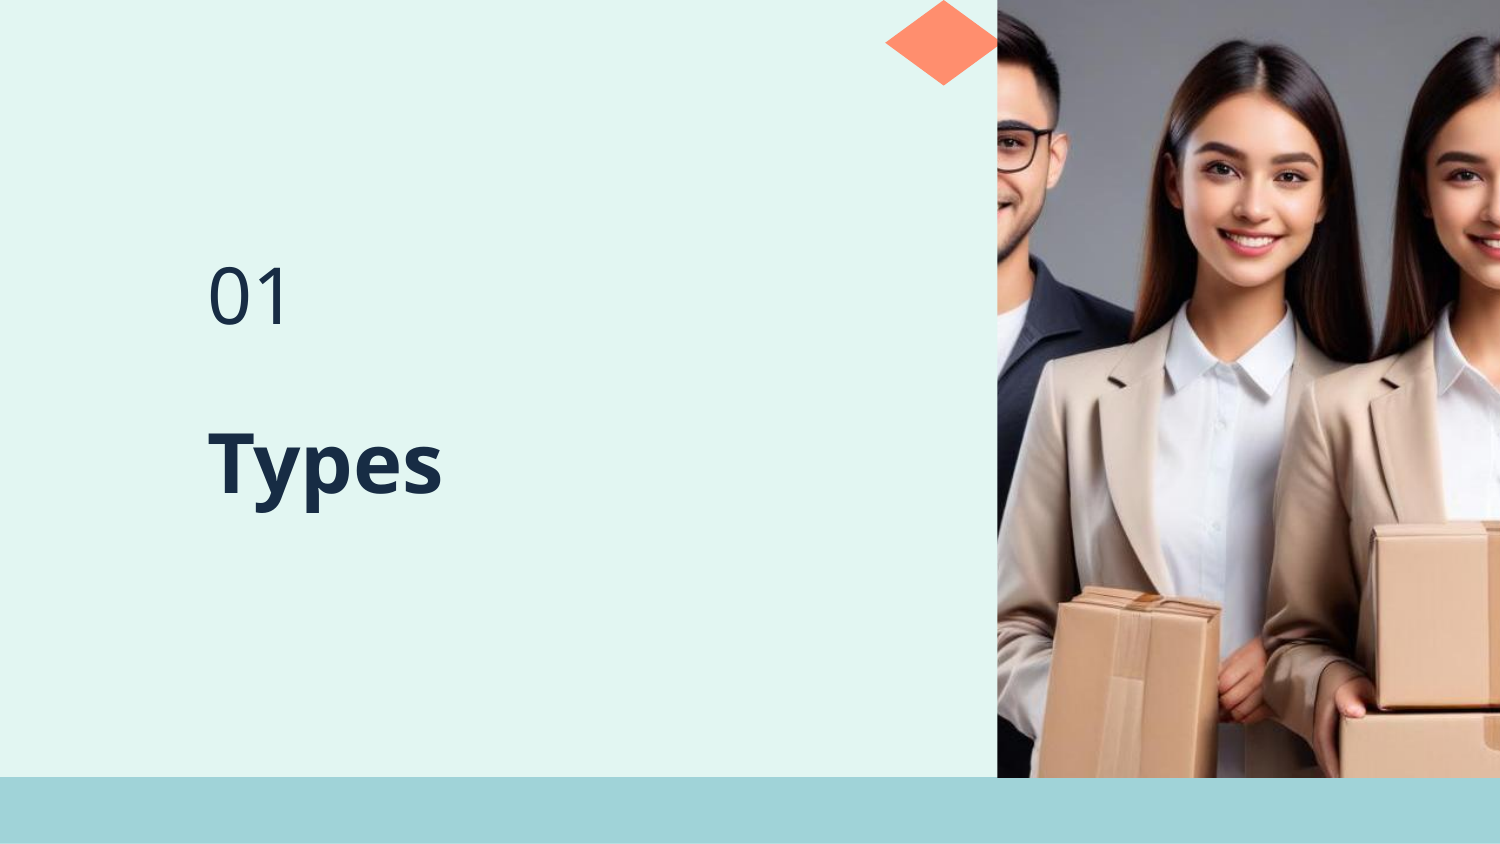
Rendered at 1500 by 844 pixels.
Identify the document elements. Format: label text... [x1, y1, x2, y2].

picture [996, 0, 1500, 778]
title Types [192, 389, 911, 724]
title 01 [192, 225, 435, 363]
